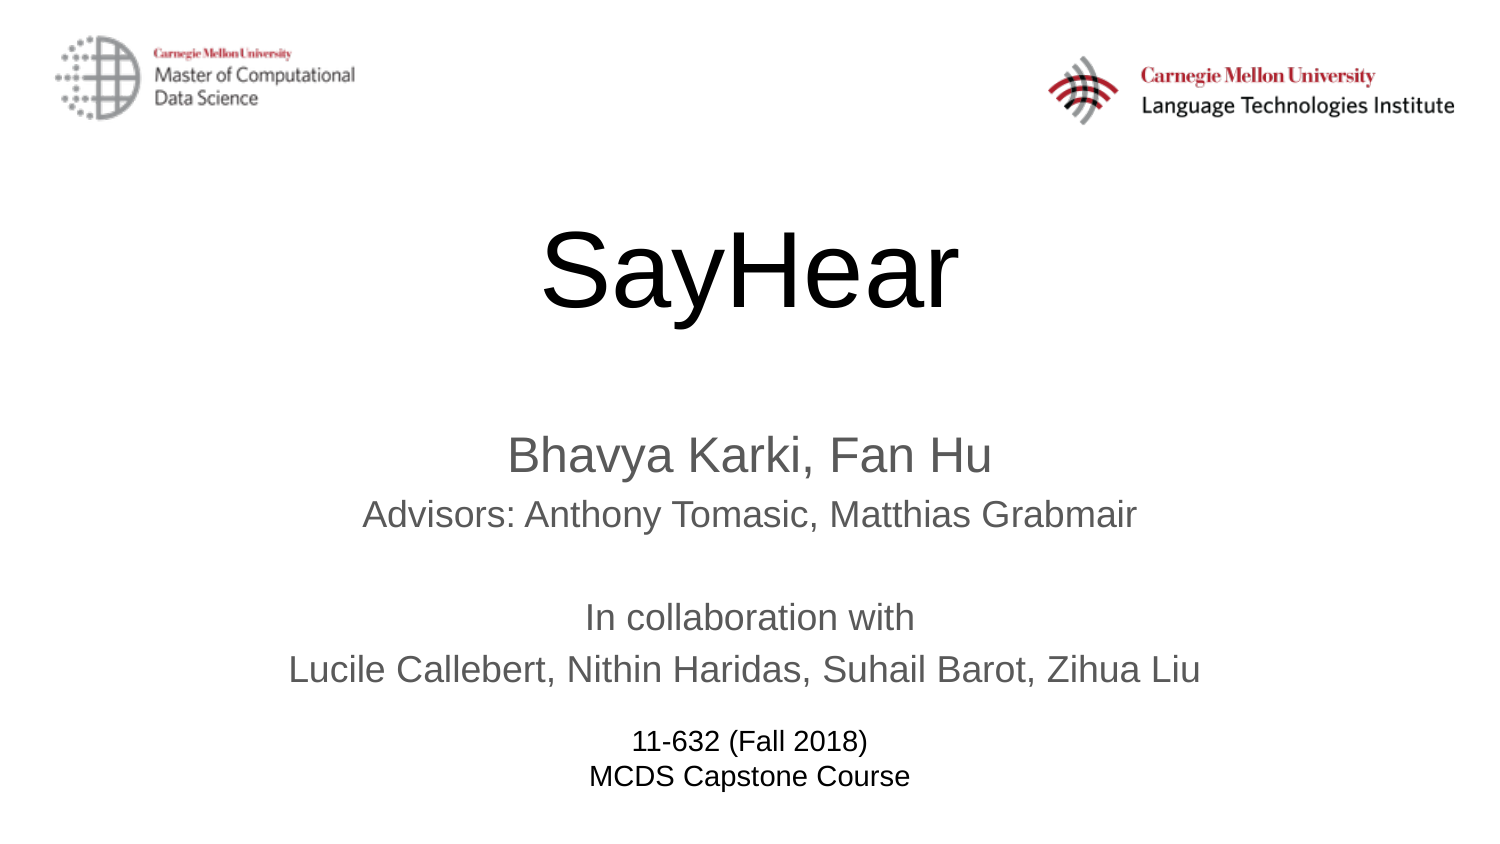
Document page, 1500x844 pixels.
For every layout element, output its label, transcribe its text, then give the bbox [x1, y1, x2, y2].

title SayHear [51, 90, 1449, 344]
picture [1047, 32, 1461, 148]
text_box 11-632 (Fall 2018) MCDS Capstone Course [460, 707, 1040, 797]
subtitle Bhavya Karki, Fan Hu Advisors: Anthony Tomasic, Matthias Grabmair In collaboration with Lucile Callebert, Nithin Haridas, Suhail Barot, Zihua Liu [51, 398, 1449, 718]
picture [50, 32, 364, 123]
